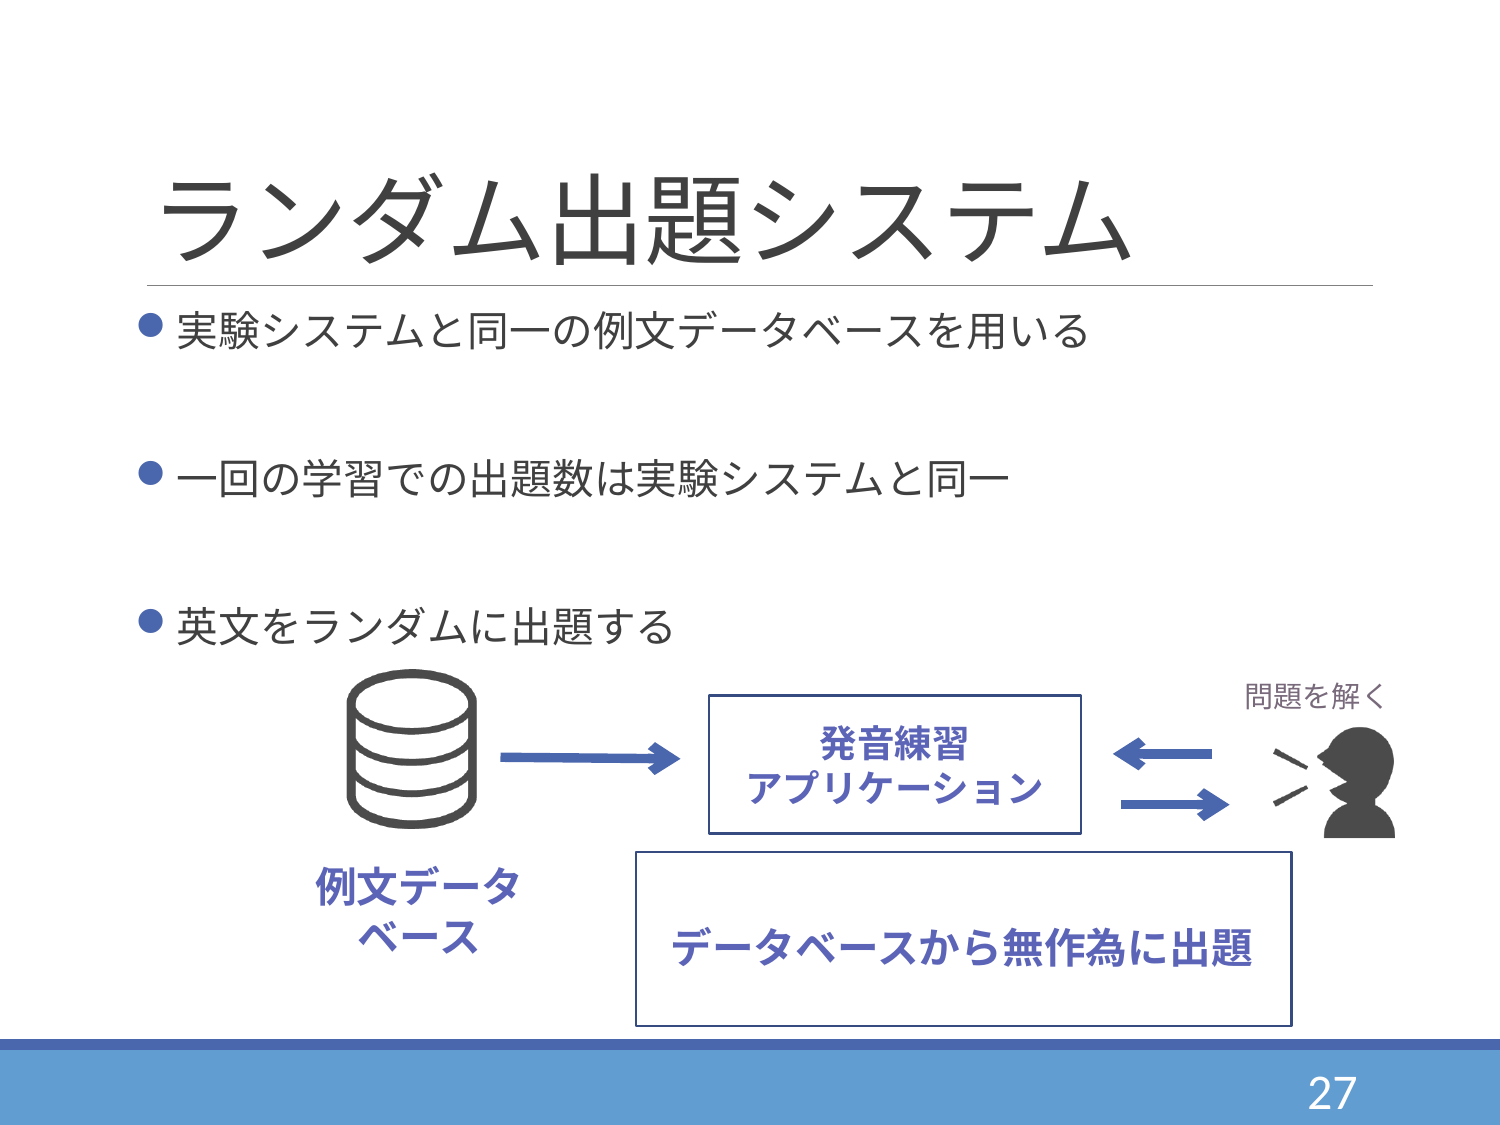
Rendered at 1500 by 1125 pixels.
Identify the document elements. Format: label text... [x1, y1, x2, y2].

text_box データベースから無作為に出題 [654, 888, 1278, 1006]
slide_number 27 [1211, 1059, 1373, 1120]
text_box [500, 756, 682, 760]
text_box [1112, 753, 1192, 806]
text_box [1195, 670, 1439, 843]
text_box 例文データベース [282, 860, 557, 961]
text_box [635, 851, 1293, 1027]
picture [332, 669, 492, 829]
title ランダム出題システム [135, 47, 1373, 285]
text_box 発音練習 アプリケーション [708, 694, 1082, 835]
list 実験システムと同一の例文データベースを用いる 一回の学習での出題数は実験システムと同一 英文をランダムに出題する [135, 302, 1373, 963]
